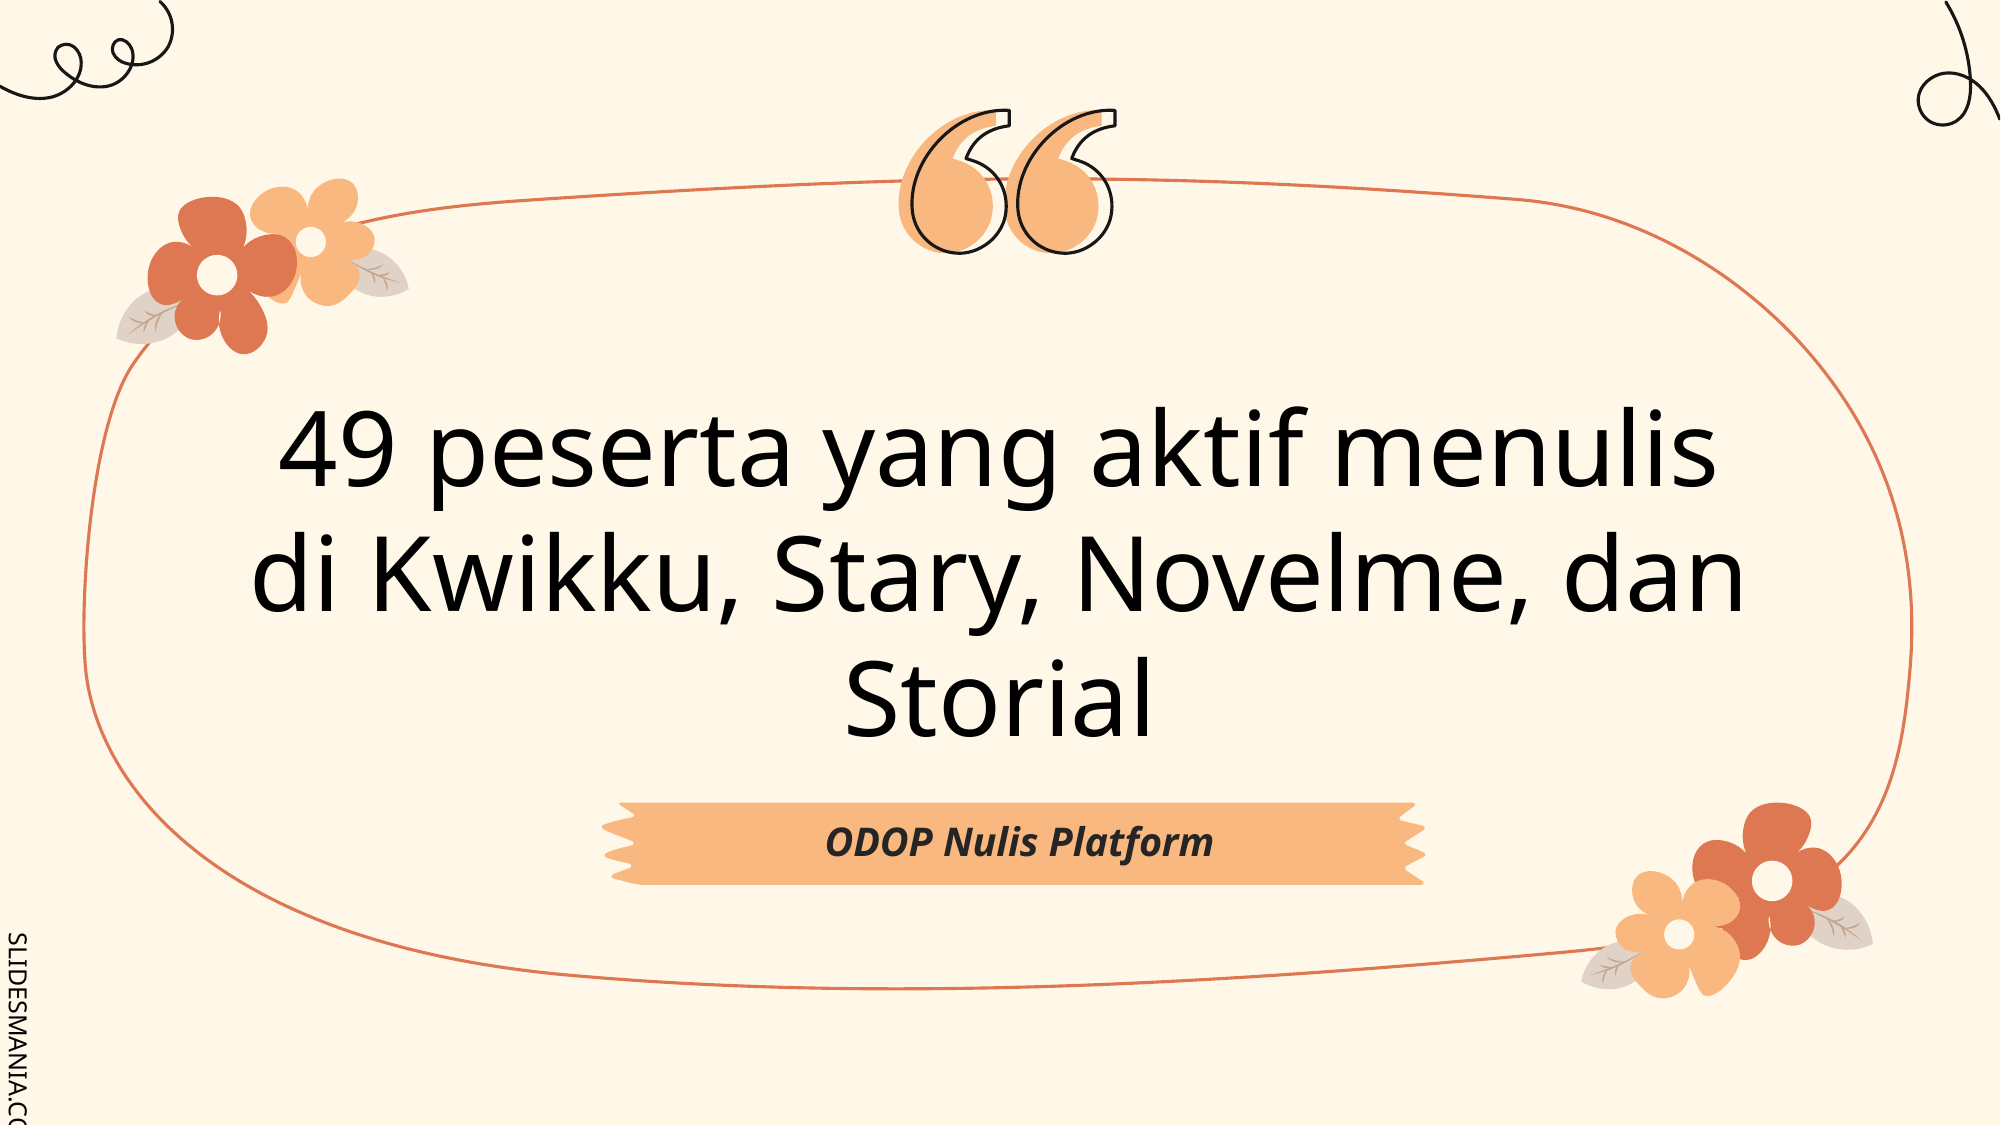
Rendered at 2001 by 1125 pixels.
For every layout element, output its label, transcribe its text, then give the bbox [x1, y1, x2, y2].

text_box [604, 830, 668, 885]
subtitle ODOP Nulis Platform [668, 767, 1371, 885]
title 49 peserta yang aktif menulis di Kwikku, Stary, Novelme, dan Storial [208, 310, 1792, 830]
text_box [1371, 830, 1426, 885]
